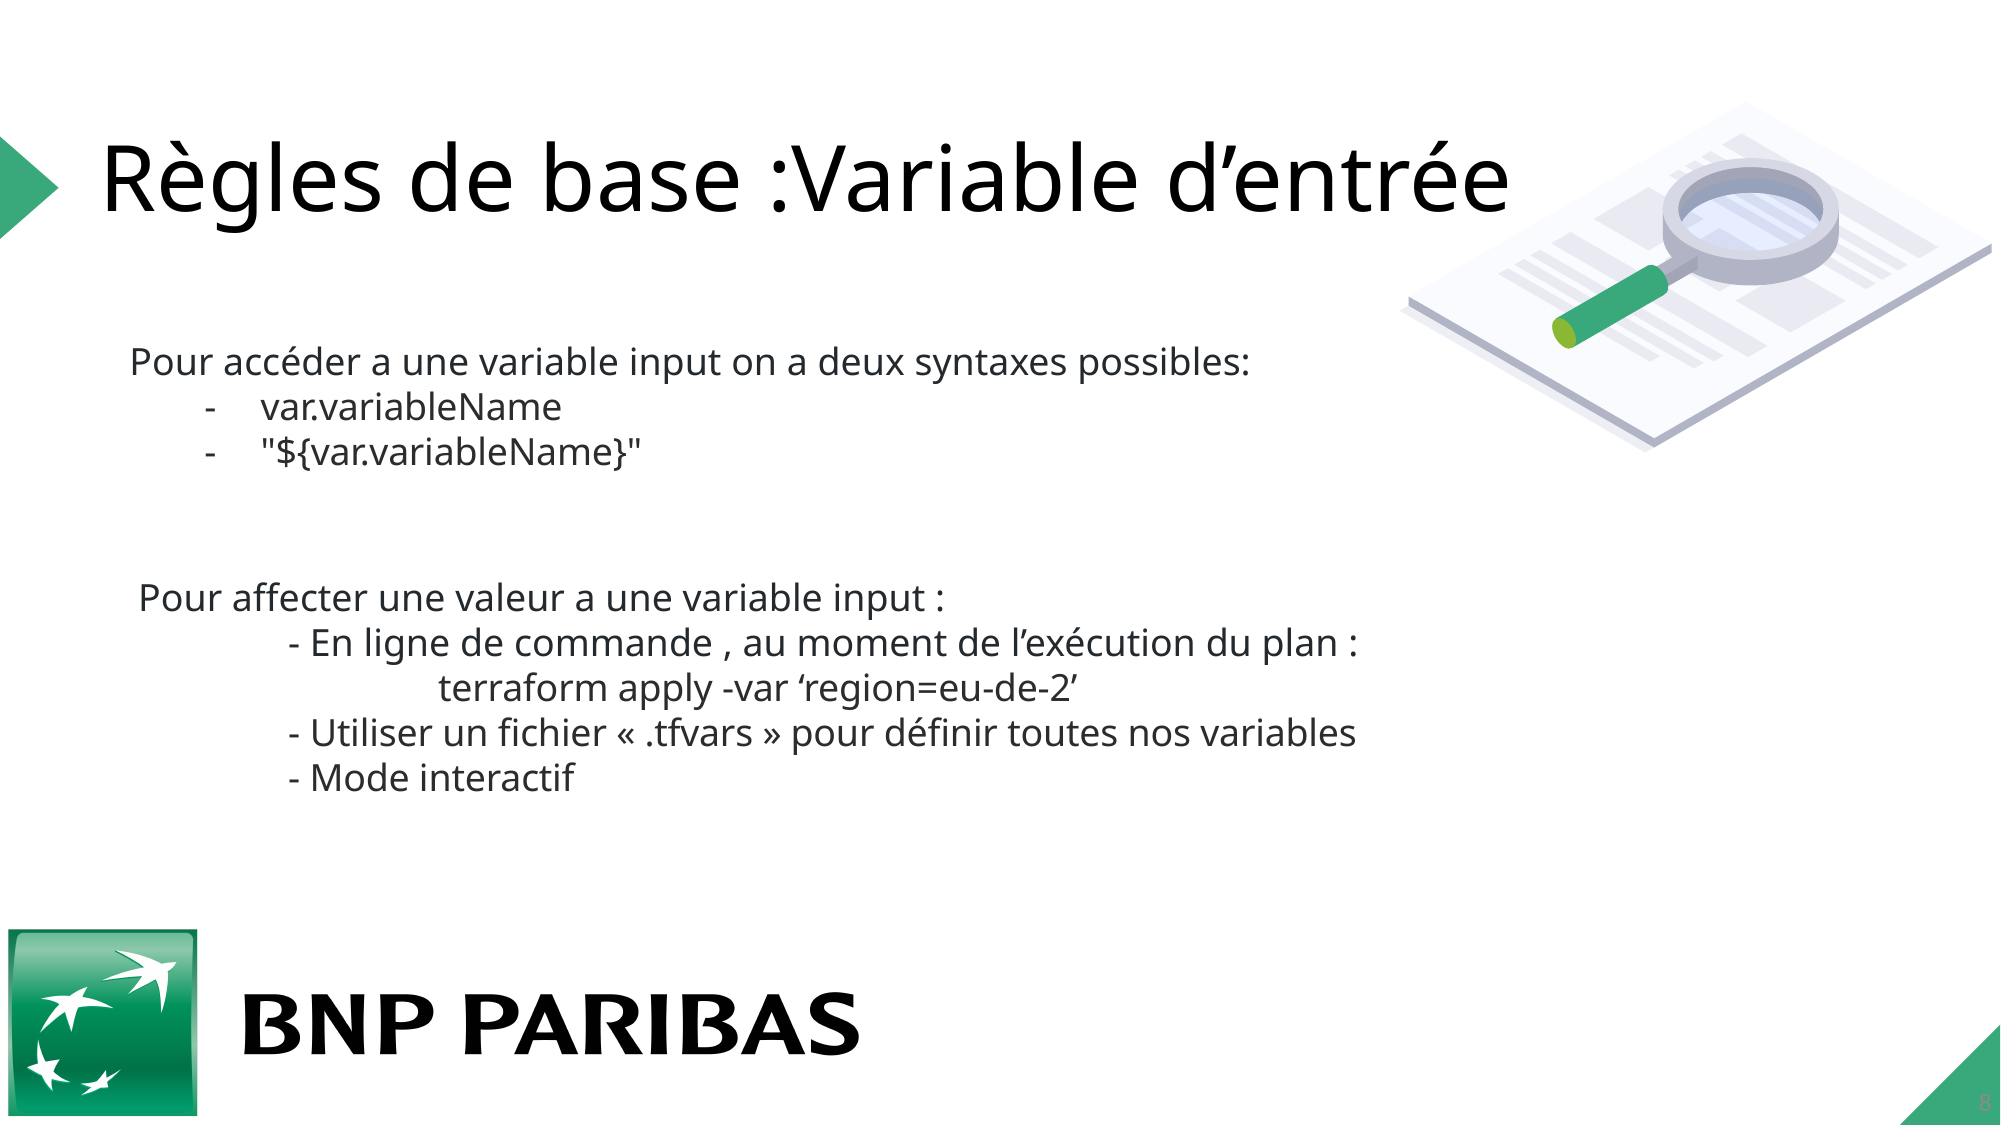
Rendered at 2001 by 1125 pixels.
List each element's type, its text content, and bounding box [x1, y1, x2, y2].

picture [3, 910, 863, 1125]
slide_number 8 [1891, 1014, 1992, 1117]
text_box Pour affecter une valeur a une variable input : - En ligne de commande , au moment de l’exécution du plan : terraform apply -var ‘region=eu-de-2’ - Utiliser un fichier « .tfvars » pour définir toutes nos variables - Mode interactif [123, 566, 1552, 807]
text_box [1399, 101, 1992, 453]
title Règles de base :Variable d’entrée [99, 132, 1399, 278]
text_box Pour accéder a une variable input on a deux syntaxes possibles: var.variableName "${var.variableName}" [114, 331, 1284, 481]
